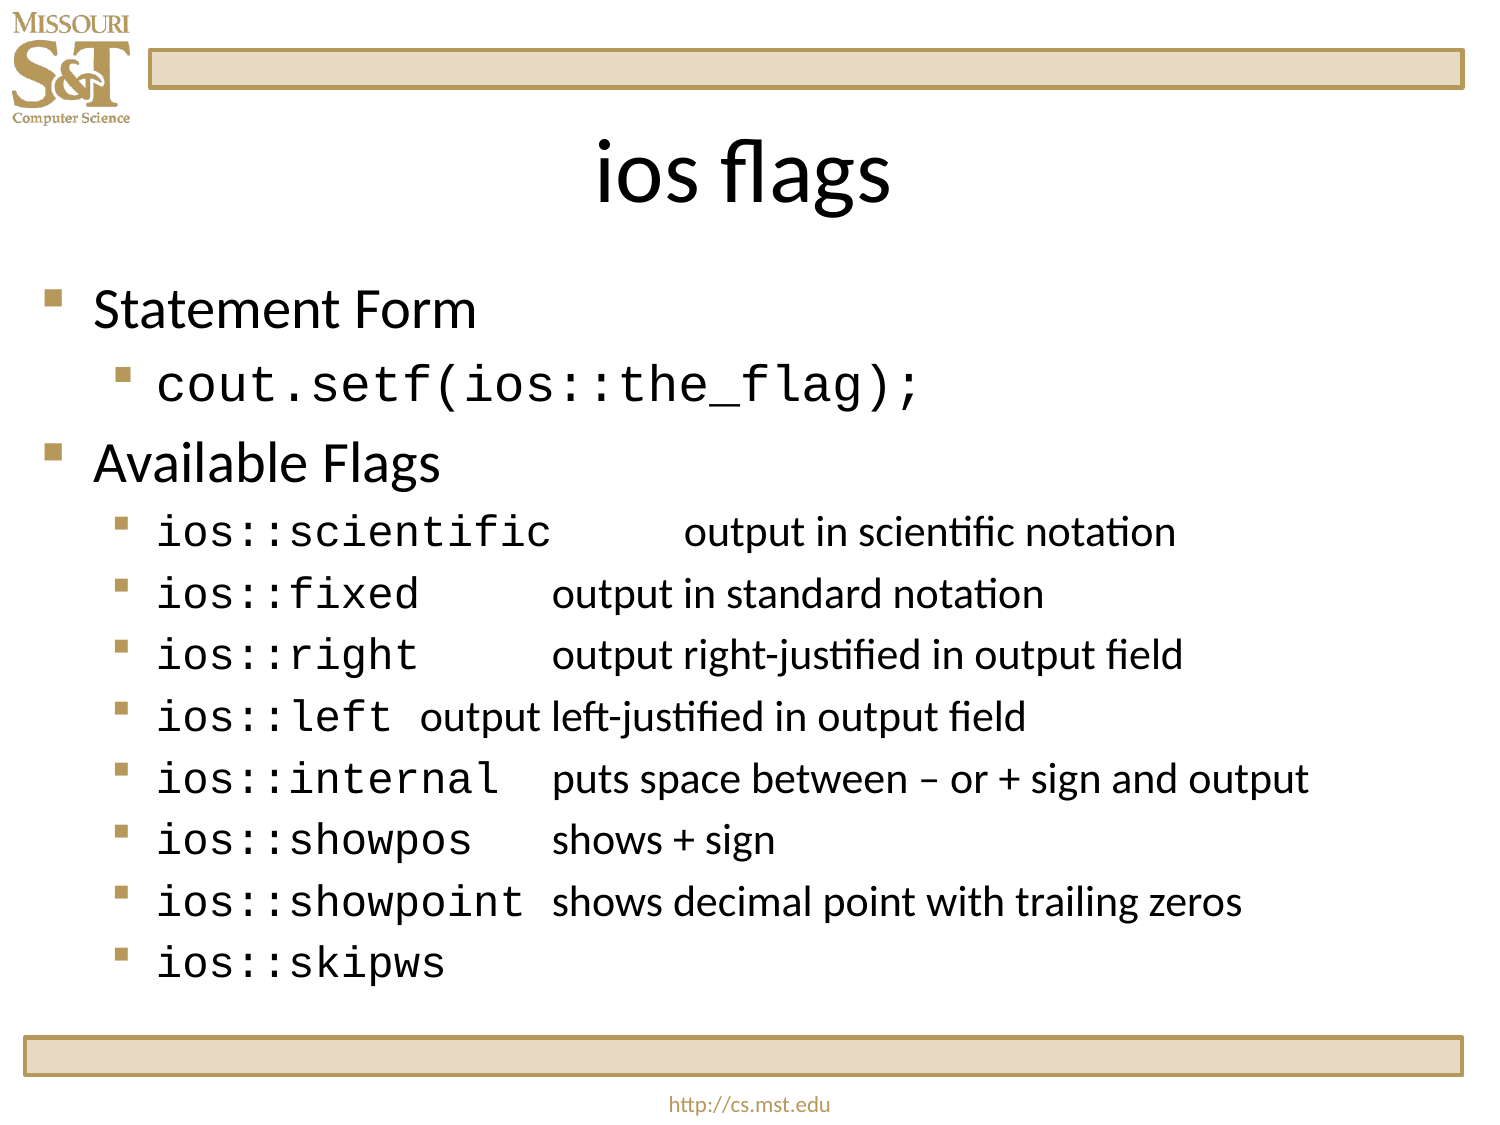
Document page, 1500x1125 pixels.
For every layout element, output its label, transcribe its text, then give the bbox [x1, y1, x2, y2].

picture [12, 12, 130, 126]
list Statement Form cout.setf(ios::the_flag); Available Flags ios::scientific output in scientific notation ios::fixed output in standard notation ios::right output right-justified in output field ios::left output left-justified in output field ios::internal puts space between – or + sign and output ios::showpos shows + sign ios::showpoint shows decimal point with trailing zeros ios::skipws [24, 262, 1463, 1005]
title ios flags [24, 99, 1463, 233]
